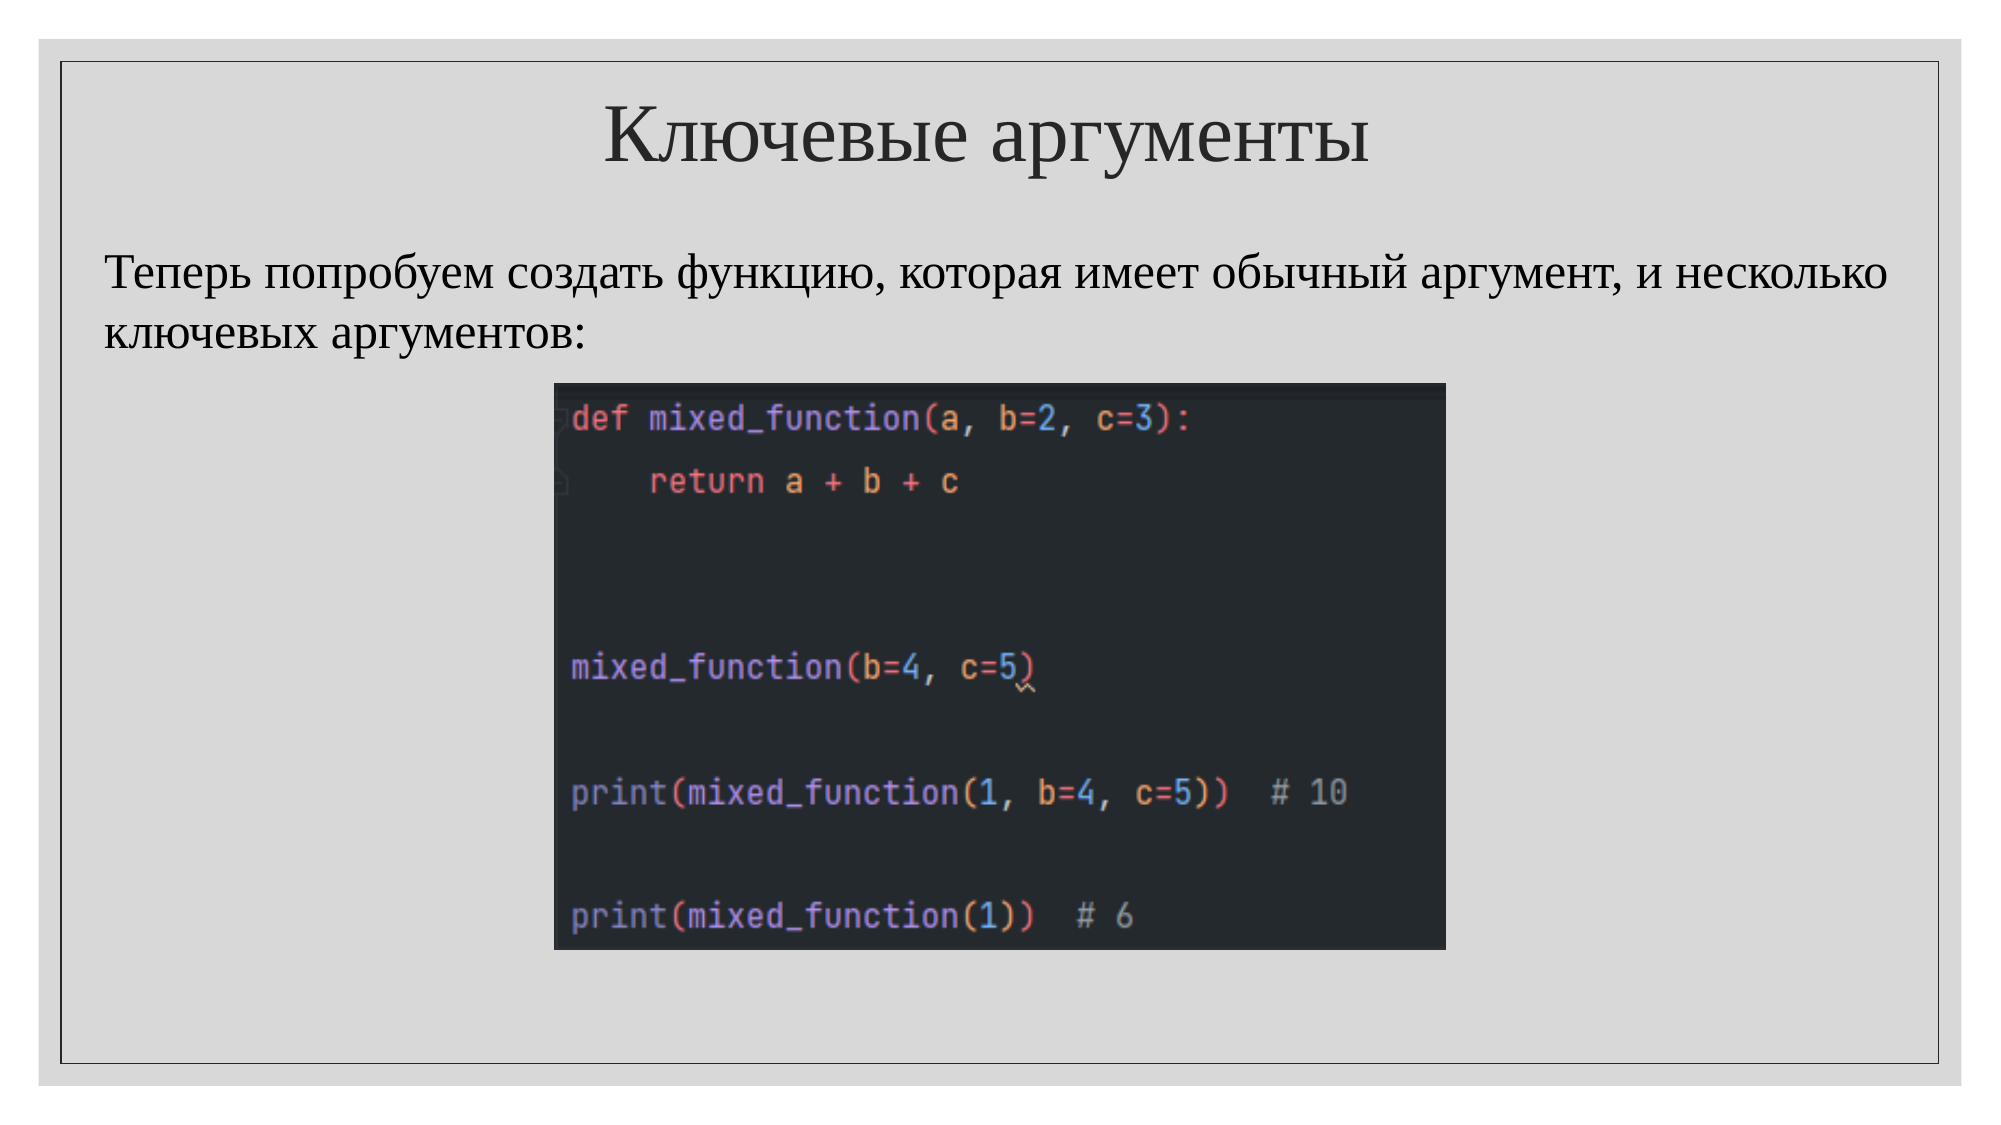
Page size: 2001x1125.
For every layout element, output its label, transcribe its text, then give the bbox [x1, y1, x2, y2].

text_box Теперь попробуем создать функцию, которая имеет обычный аргумент, и несколько ключевых аргументов: [96, 230, 1904, 366]
title Ключевые аргументы [161, 21, 1813, 230]
picture [554, 383, 1446, 950]
